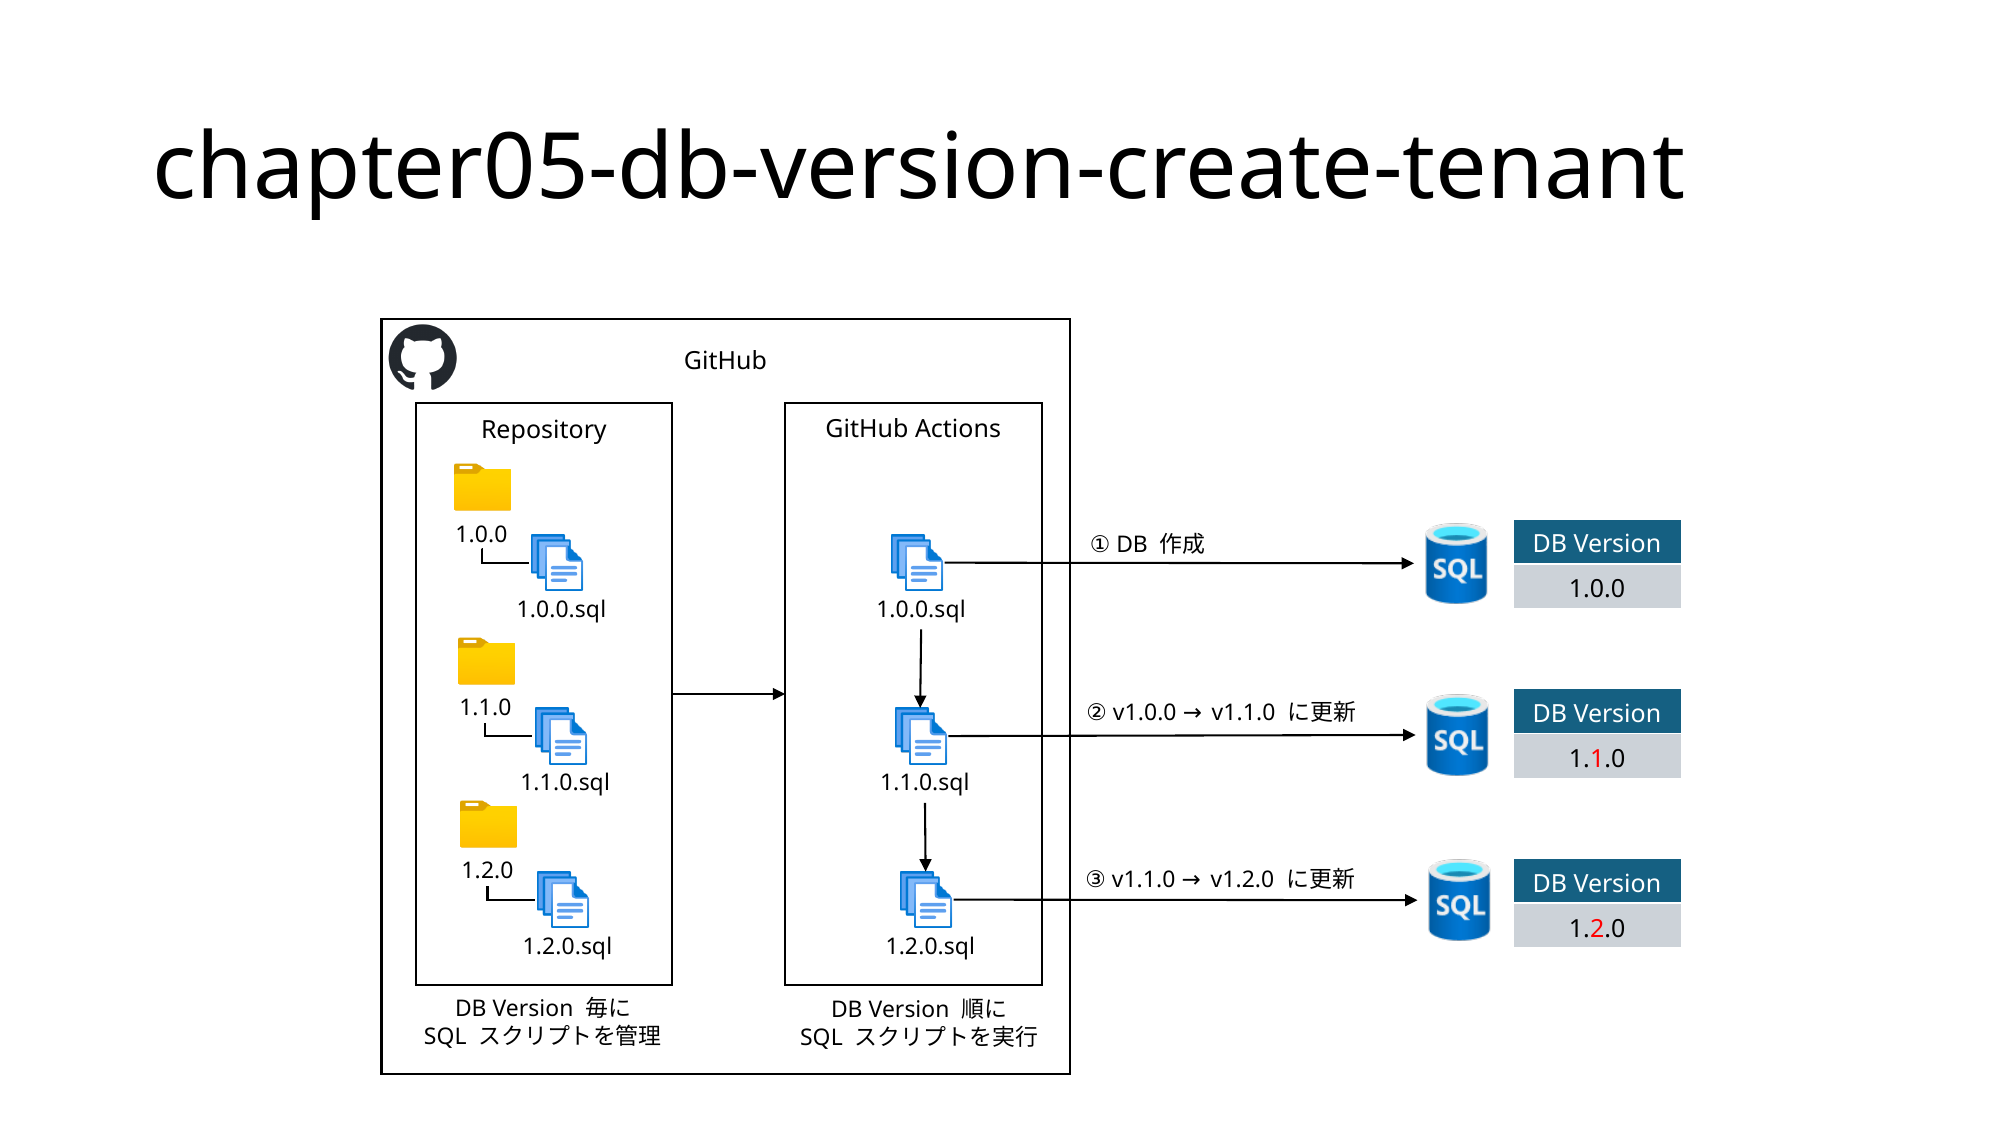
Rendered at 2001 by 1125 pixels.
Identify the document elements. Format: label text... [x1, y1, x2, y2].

picture [453, 458, 512, 516]
picture [459, 795, 518, 853]
picture [534, 871, 592, 929]
text_box [380, 317, 1072, 1076]
picture [531, 707, 590, 765]
text_box GitHub [381, 336, 386, 382]
table_header DB Version [1514, 520, 1681, 563]
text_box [497, 532, 513, 581]
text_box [501, 705, 516, 754]
title chapter05-db-version-create-tenant [137, 59, 1863, 278]
table_cell 1.0.0 [1514, 565, 1681, 608]
picture [891, 707, 949, 765]
picture [1416, 857, 1503, 943]
text_box ① DB 作成 [1074, 521, 1261, 562]
picture [1413, 520, 1499, 606]
picture [887, 534, 946, 592]
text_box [503, 868, 519, 918]
picture [386, 321, 458, 393]
text_box GitHub [458, 336, 1070, 382]
table_header DB Version [1514, 859, 1681, 902]
picture [896, 871, 955, 929]
text_box ③ v1.1.0 → v1.2.0 に更新 [1072, 856, 1393, 899]
text_box ② v1.0.0 → v1.1.0 に更新 [1072, 690, 1394, 733]
picture [528, 534, 586, 592]
table_header DB Version [1514, 689, 1681, 733]
picture [457, 631, 515, 689]
table_cell 1.1.0 [1514, 734, 1681, 778]
table_cell 1.2.0 [1514, 904, 1681, 947]
picture [1415, 692, 1501, 778]
